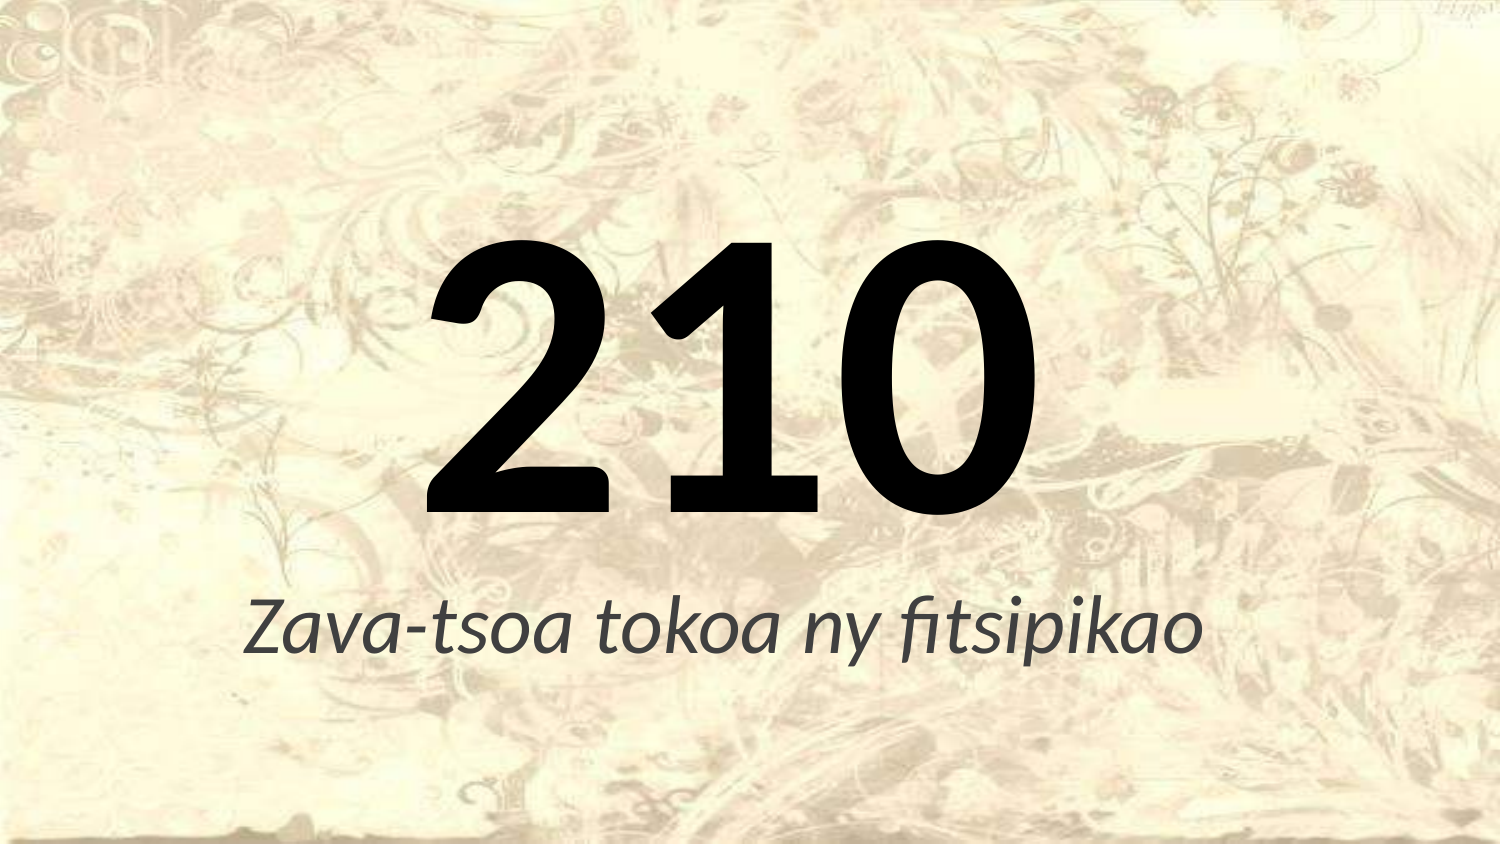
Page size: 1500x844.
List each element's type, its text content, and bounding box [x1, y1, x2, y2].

text_box Zava-tsoa tokoa ny fitsipikao [228, 562, 1222, 678]
picture [0, 0, 1500, 844]
text_box 210 [341, 91, 1117, 604]
